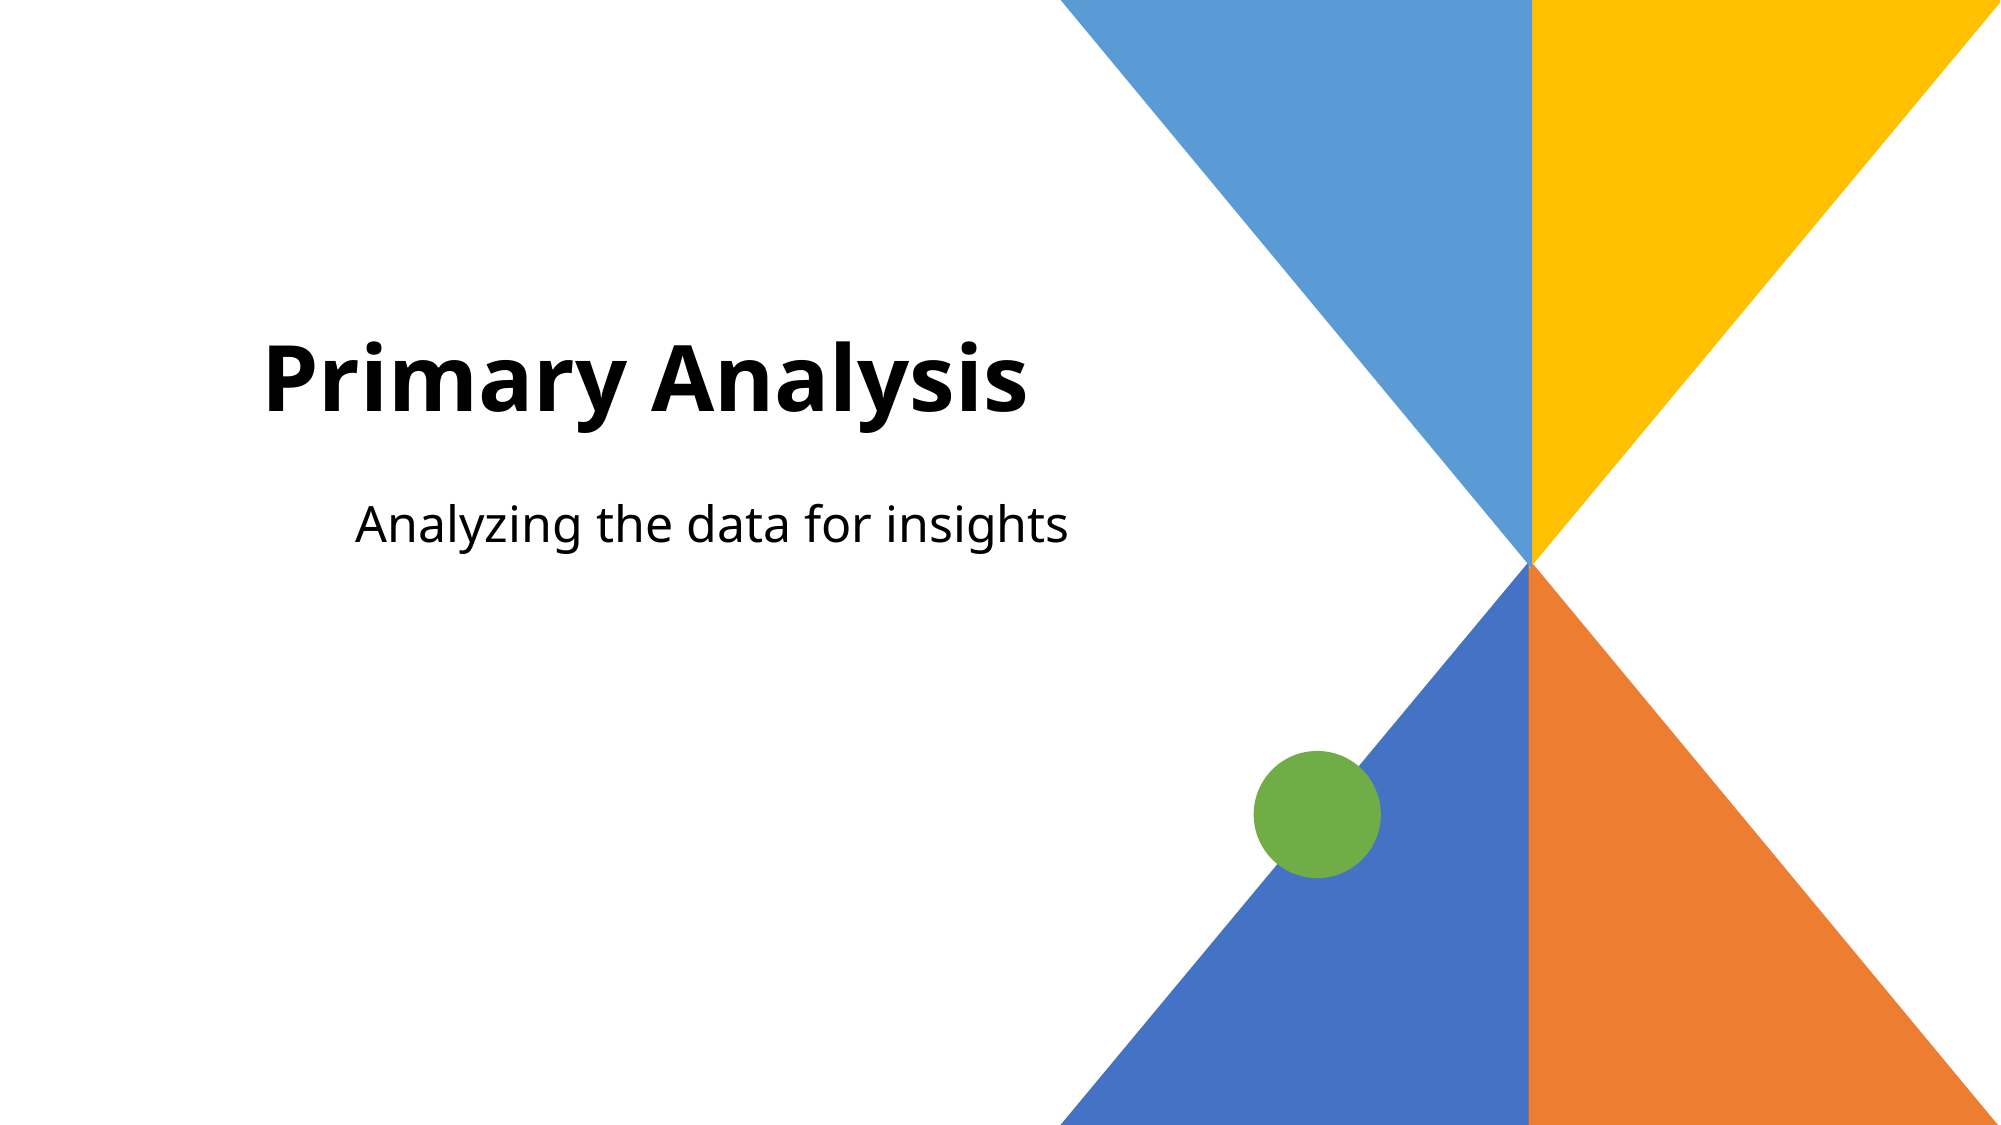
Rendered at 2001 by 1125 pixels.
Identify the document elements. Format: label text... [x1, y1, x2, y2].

list Analyzing the data for insights [246, 454, 1180, 967]
title Primary Analysis [246, 311, 1180, 438]
